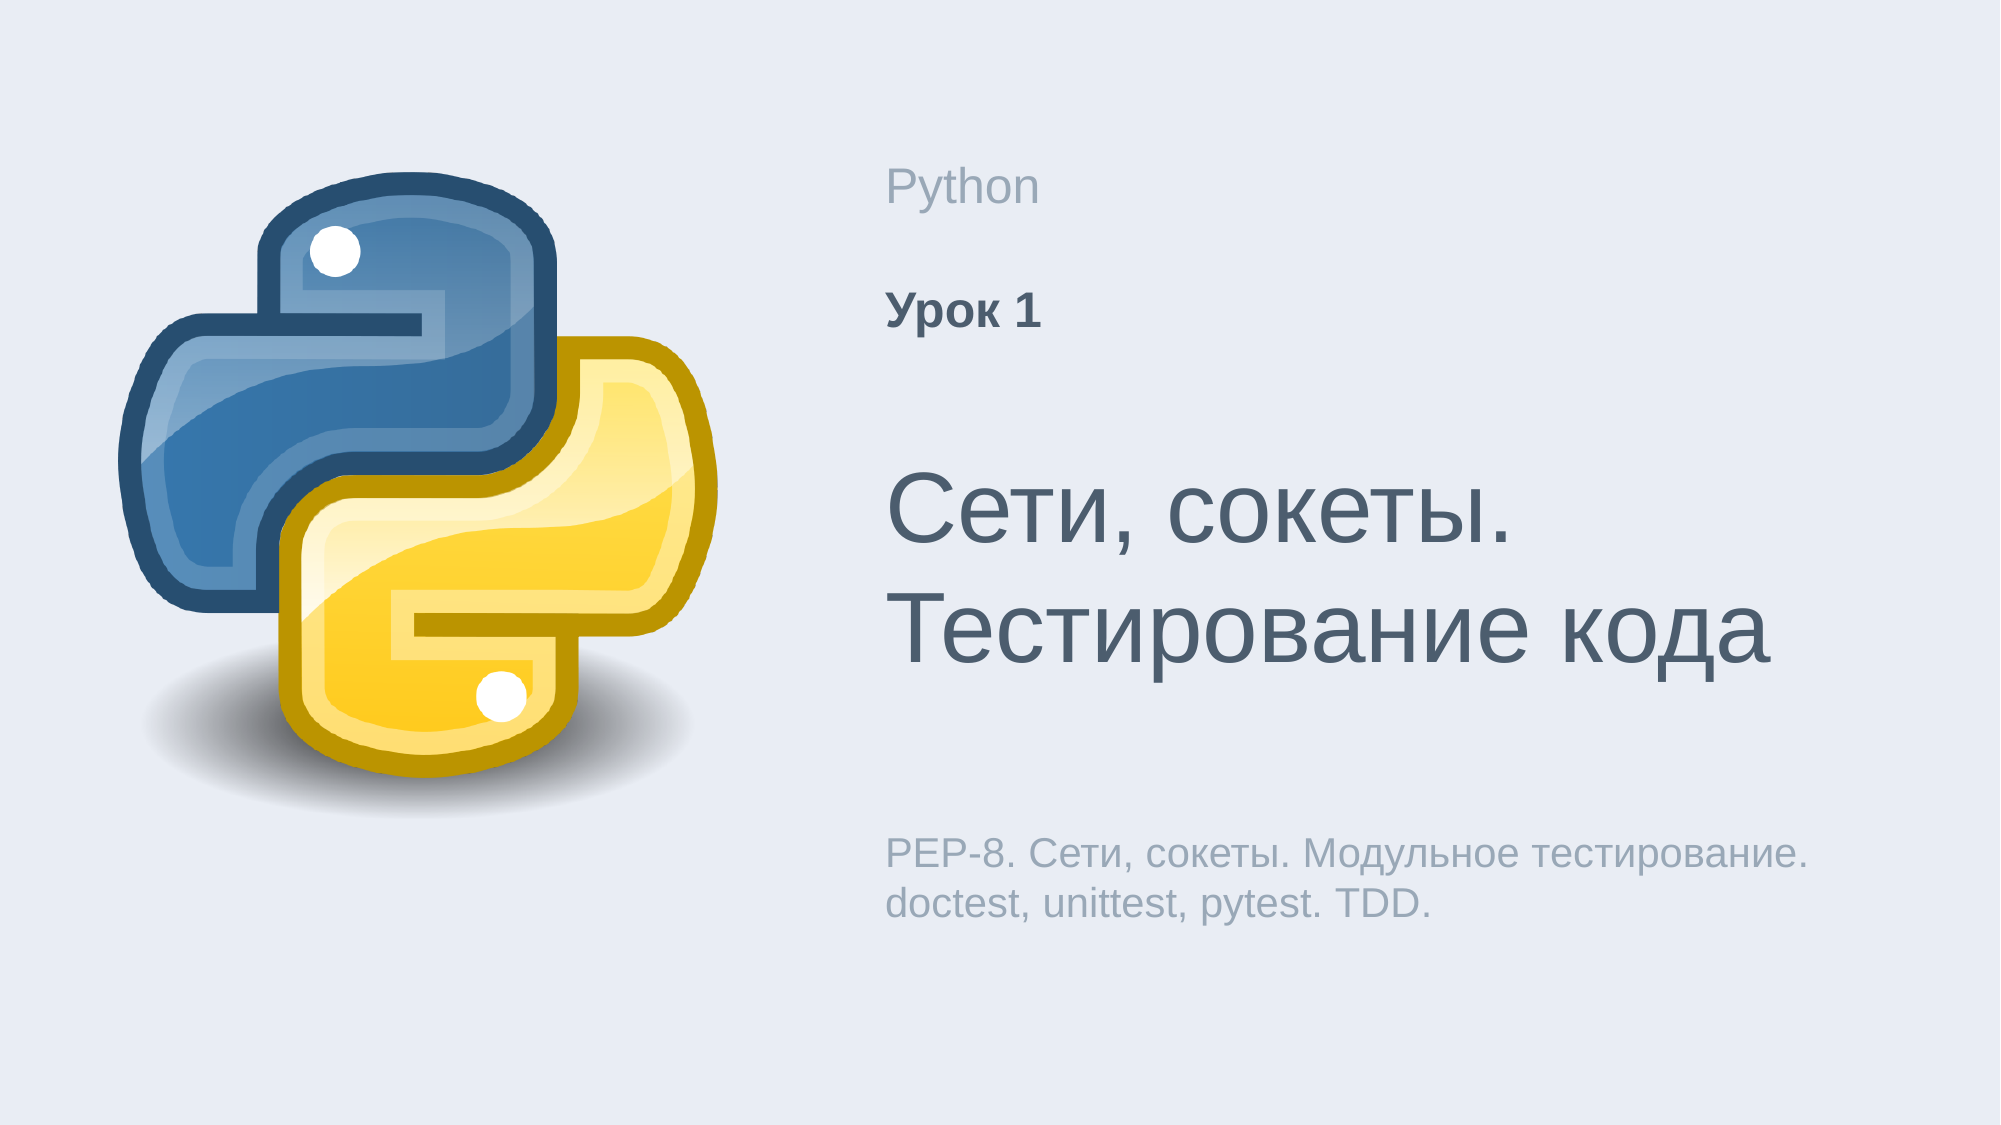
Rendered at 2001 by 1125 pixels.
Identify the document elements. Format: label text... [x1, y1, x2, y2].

text_box Python [870, 125, 1875, 249]
title Сети, сокеты. Тестирование кода [870, 374, 1875, 751]
subtitle PEP-8. Сети, сокеты. Модульное тестирование. doctest, unittest, pytest. TDD. [870, 751, 1875, 1000]
text_box Урок 1 [870, 249, 1875, 374]
picture [78, 156, 758, 836]
